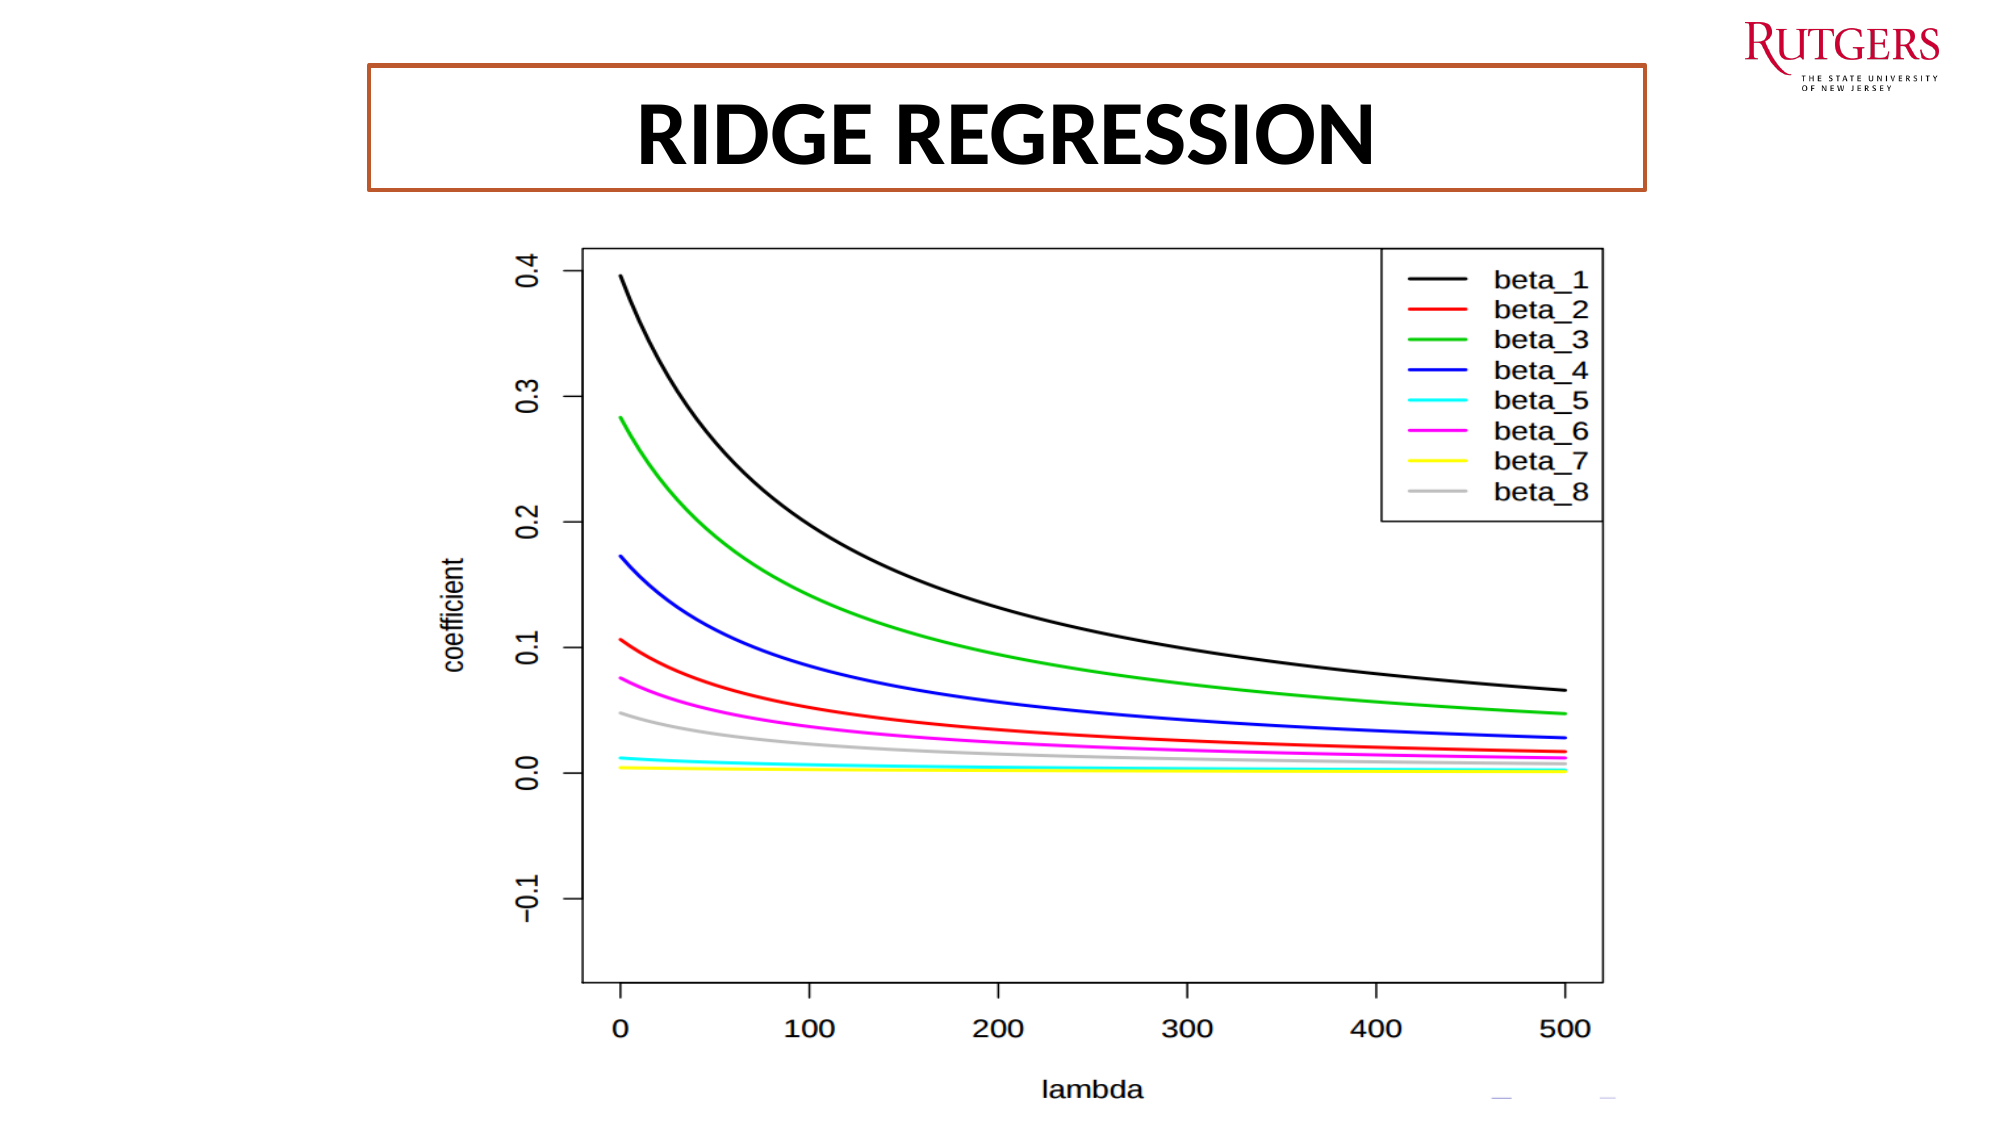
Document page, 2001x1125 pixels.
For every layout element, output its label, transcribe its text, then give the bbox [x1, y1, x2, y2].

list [354, 184, 1646, 1099]
picture [1745, 22, 1939, 91]
text_box RIDGE REGRESSION [369, 65, 1646, 184]
